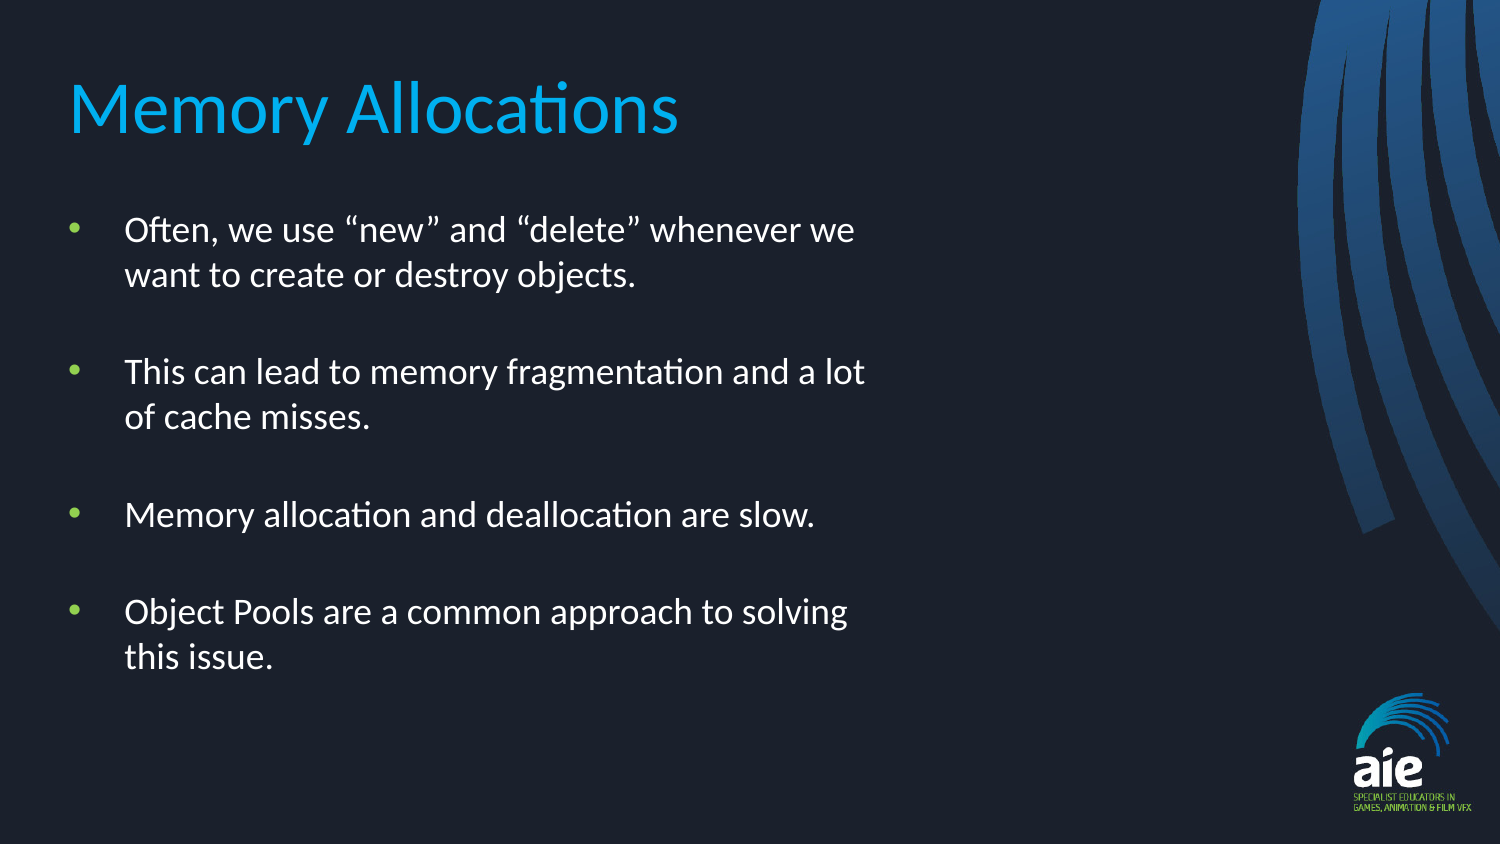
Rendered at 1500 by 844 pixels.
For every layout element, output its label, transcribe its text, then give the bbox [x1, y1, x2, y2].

list Often, we use “new” and “delete” whenever we want to create or destroy objects. This can lead to memory fragmentation and a lot of cache misses. Memory allocation and deallocation are slow. Object Pools are a common approach to solving this issue. [53, 197, 916, 753]
picture [0, 0, 1500, 844]
title Memory Allocations [53, 33, 1425, 175]
